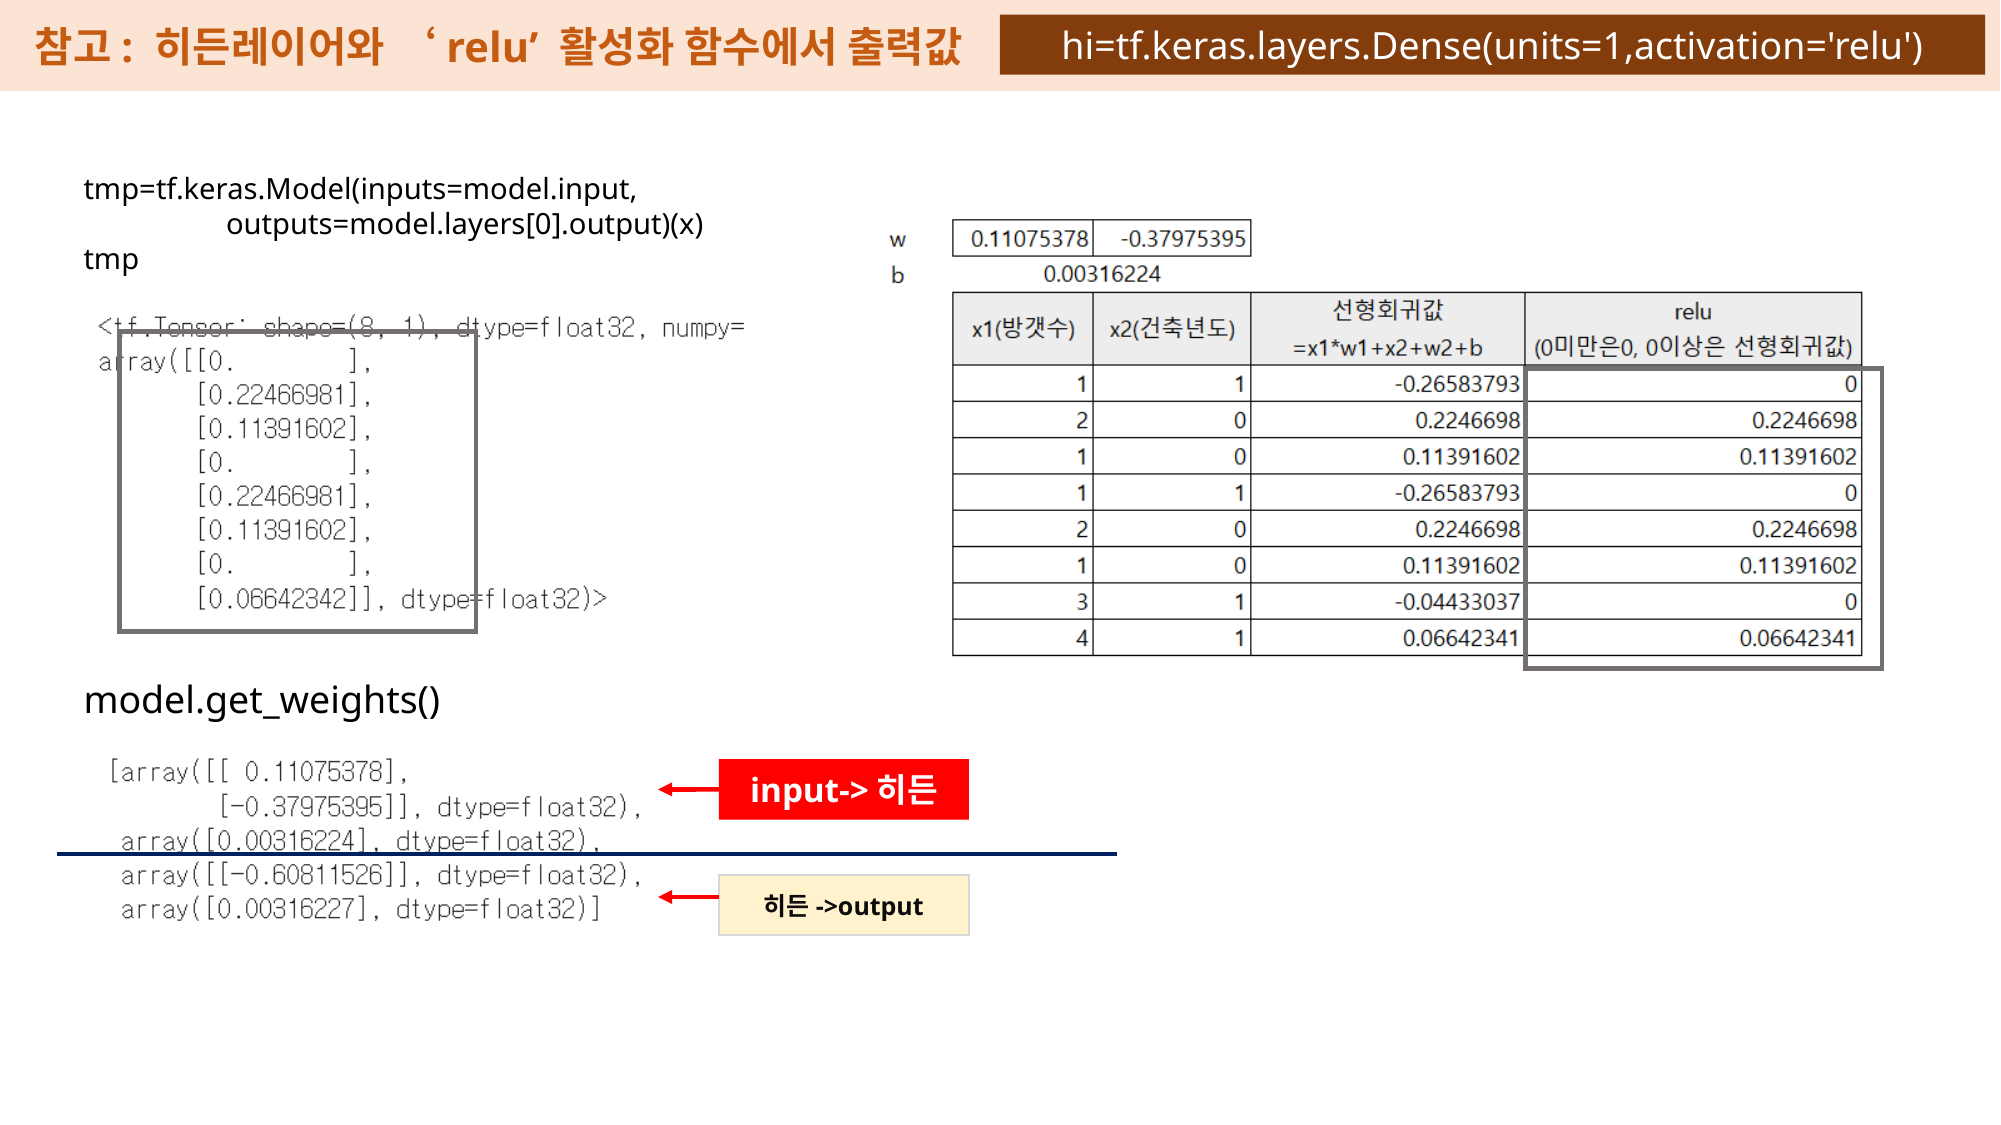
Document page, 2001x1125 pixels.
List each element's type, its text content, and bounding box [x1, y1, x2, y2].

text_box model.get_weights() [68, 668, 1069, 729]
text_box 히든->output [718, 874, 969, 936]
picture [89, 307, 790, 621]
text_box tmp=tf.keras.Model(inputs=model.input, outputs=model.layers[0].output)(x) tmp [68, 162, 1069, 283]
text_box hi=tf.keras.layers.Dense(units=1,activation='relu') [999, 14, 1986, 75]
picture [881, 198, 1890, 671]
text_box input->히든 [718, 759, 969, 820]
text_box 참고: 히든레이어와 ‘relu’ 활성화 함수에서 출력값 [0, 0, 2000, 92]
picture [89, 746, 644, 853]
picture [89, 855, 644, 936]
